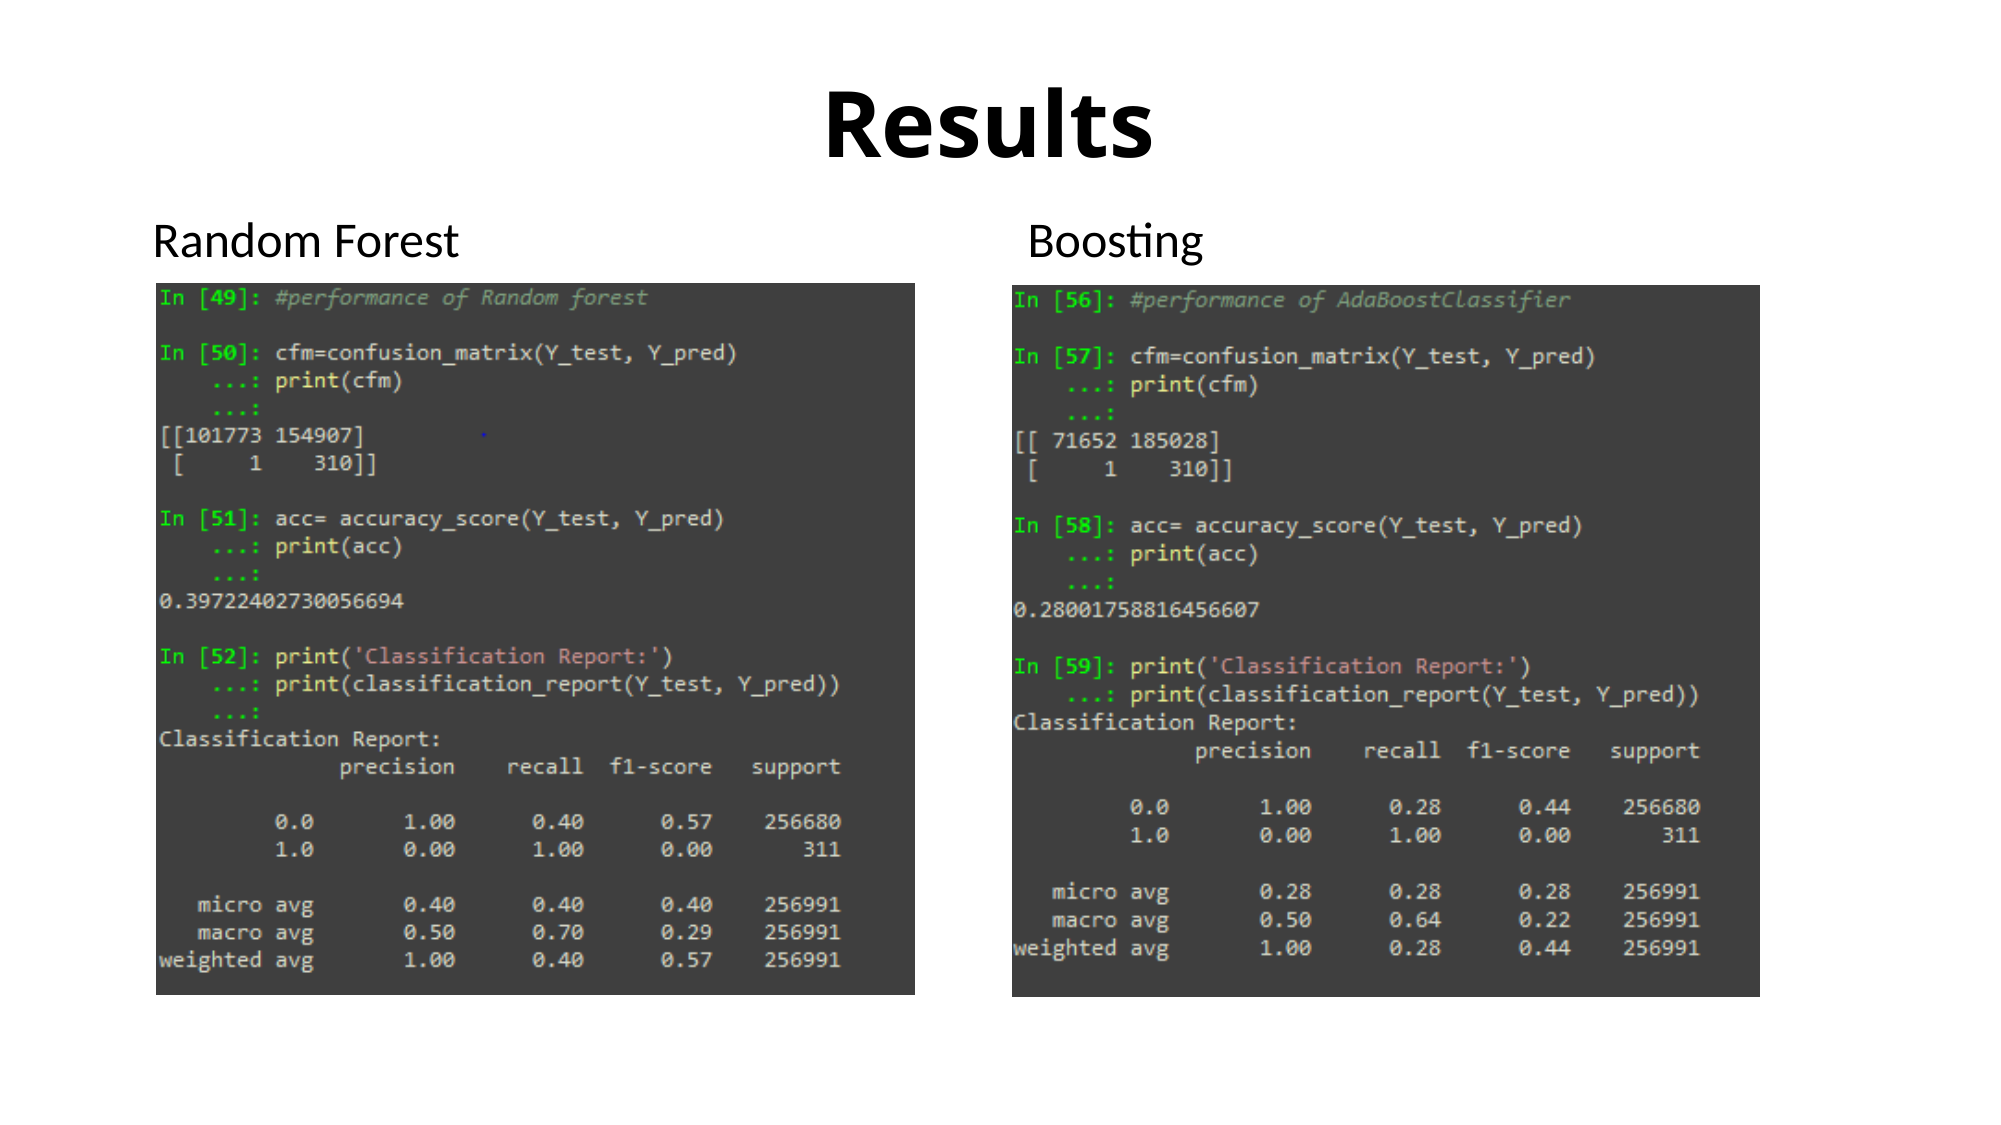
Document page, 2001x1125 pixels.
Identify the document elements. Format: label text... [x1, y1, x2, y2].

list Boosting [1012, 195, 1863, 276]
list Random Forest [137, 195, 984, 276]
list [156, 283, 915, 995]
title Results [137, 59, 1863, 196]
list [1012, 285, 1760, 997]
